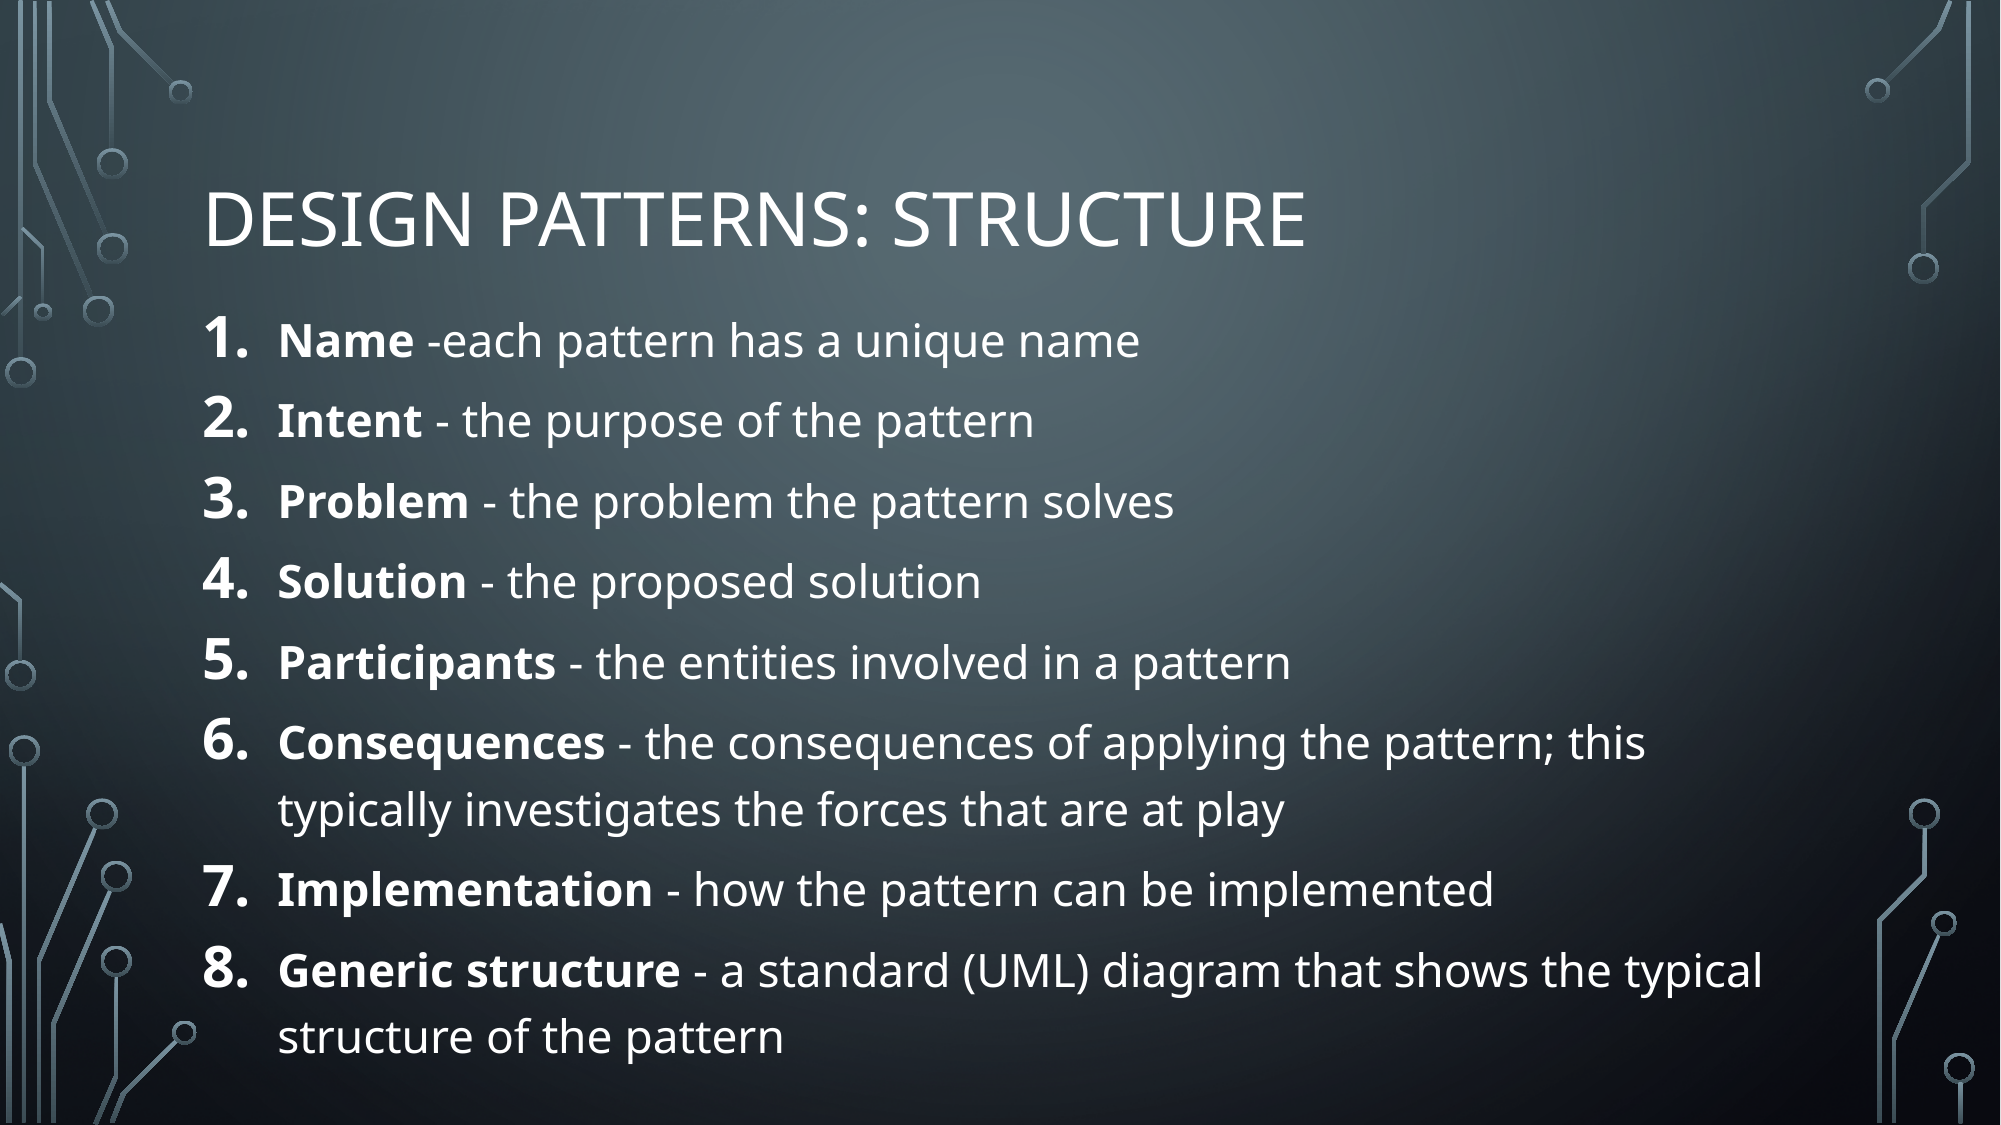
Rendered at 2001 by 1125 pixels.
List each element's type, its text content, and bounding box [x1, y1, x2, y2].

title Design patterns: structure [187, 101, 1813, 292]
list Name -each pattern has a unique name Intent - the purpose of the pattern Problem - the problem the pattern solves Solution - the proposed solution Participants - the entities involved in a pattern Consequences - the consequences of applying the pattern; this typically investigates the forces that are at play Implementation - how the pattern can be implemented Generic structure - a standard (UML) diagram that shows the typical structure of the pattern [187, 292, 1813, 1081]
